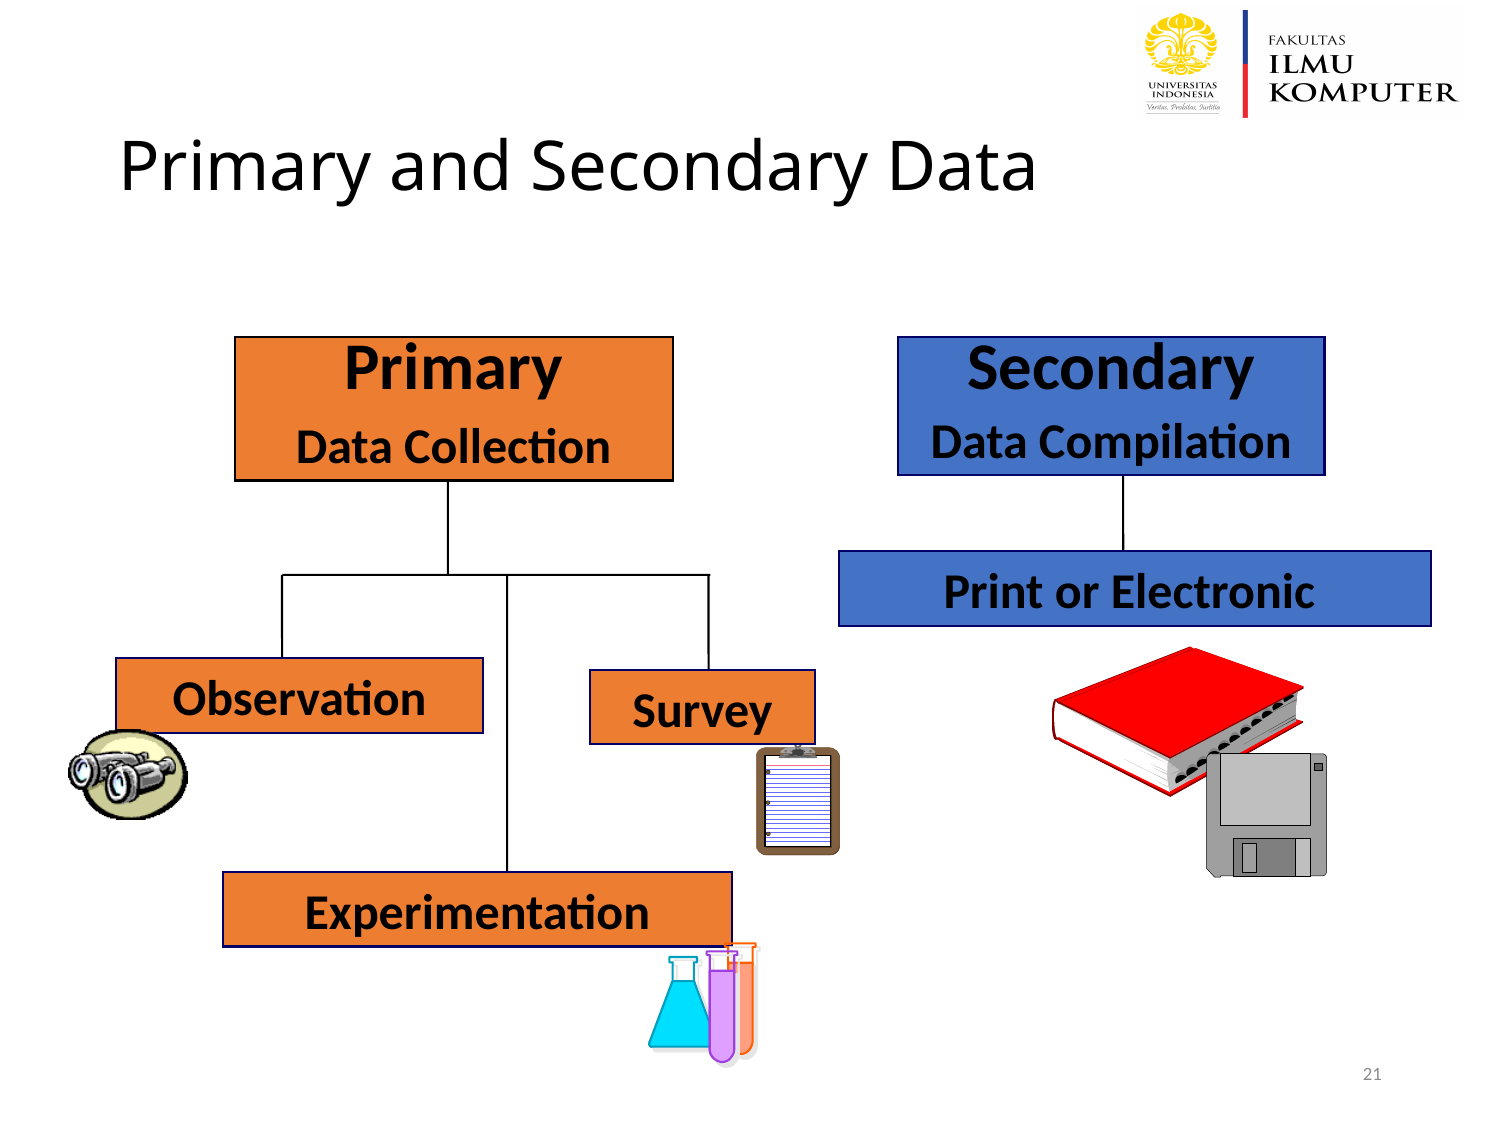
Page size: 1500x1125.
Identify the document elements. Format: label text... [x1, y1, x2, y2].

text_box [68, 337, 1432, 1063]
slide_number 21 [1059, 1063, 1397, 1103]
title Primary and Secondary Data [103, 59, 1397, 278]
picture [1137, 5, 1463, 119]
